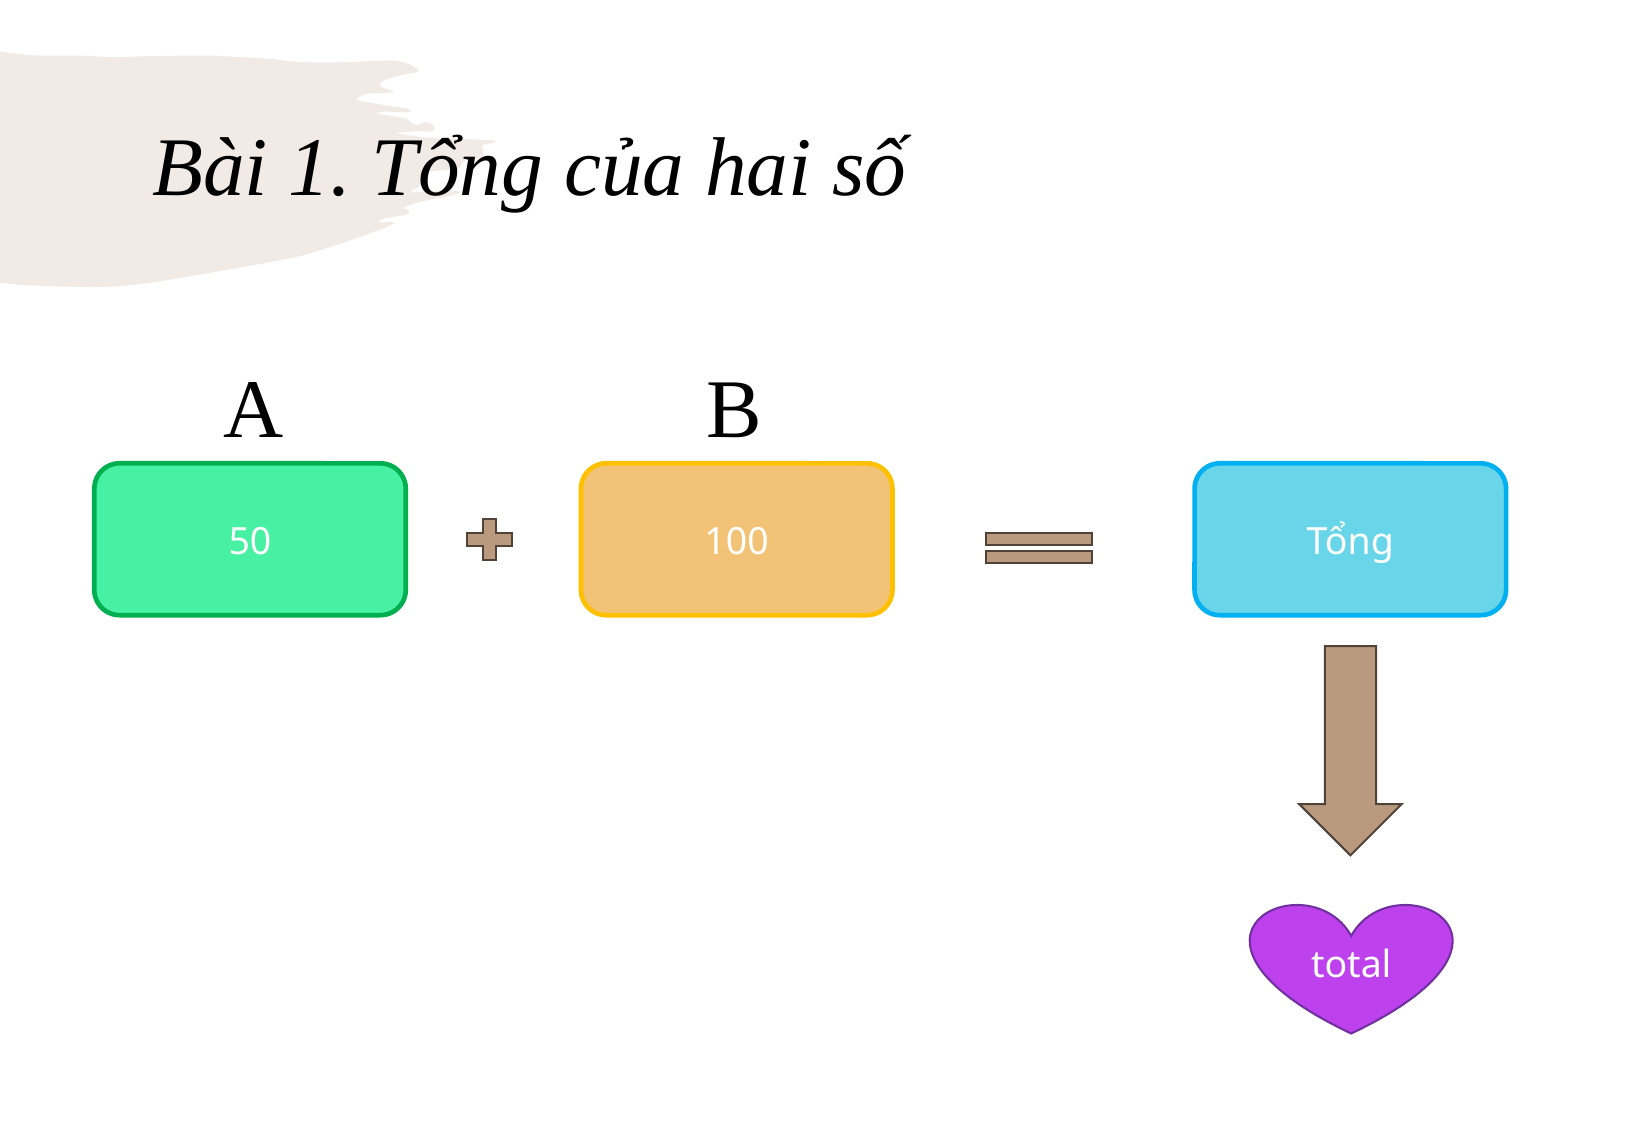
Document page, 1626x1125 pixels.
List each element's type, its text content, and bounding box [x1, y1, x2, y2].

text_box 100 [579, 462, 894, 617]
text_box 50 [93, 462, 407, 617]
title Bài 1. Tổng của hai số [137, 59, 1625, 278]
text_box [466, 518, 513, 561]
text_box B [691, 347, 1142, 463]
text_box total [1248, 903, 1454, 1035]
text_box [1296, 645, 1405, 857]
text_box [985, 550, 1093, 564]
text_box A [209, 347, 436, 463]
text_box [985, 532, 1093, 546]
text_box Tổng [1193, 462, 1508, 617]
